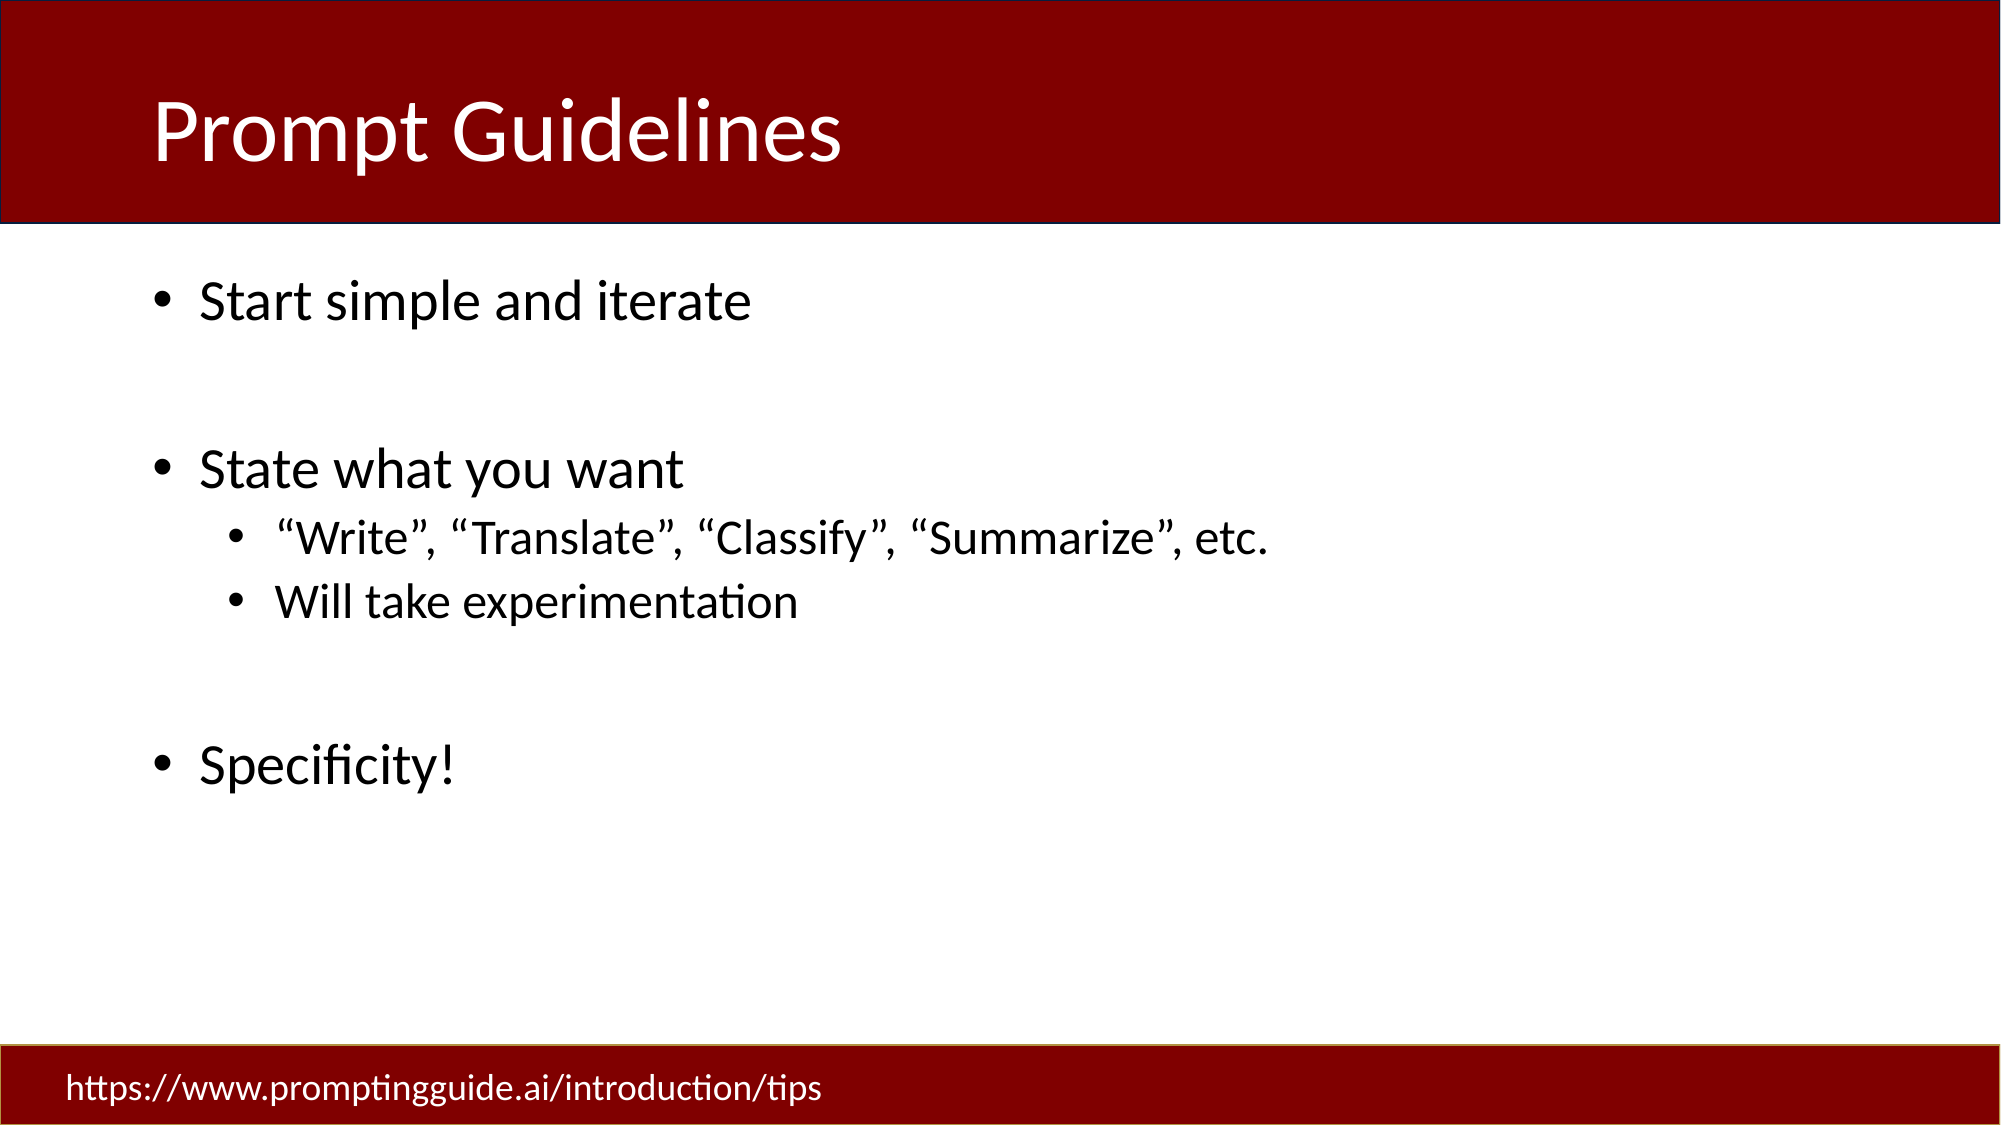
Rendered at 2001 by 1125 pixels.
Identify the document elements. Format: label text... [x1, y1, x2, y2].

title Prompt Guidelines [137, 66, 1961, 197]
list Start simple and iterate State what you want “Write”, “Translate”, “Classify”, “Summarize”, etc. Will take experimentation Specificity! [137, 262, 1961, 1014]
text_box https://www.promptingguide.ai/introduction/tips [50, 1055, 1303, 1115]
